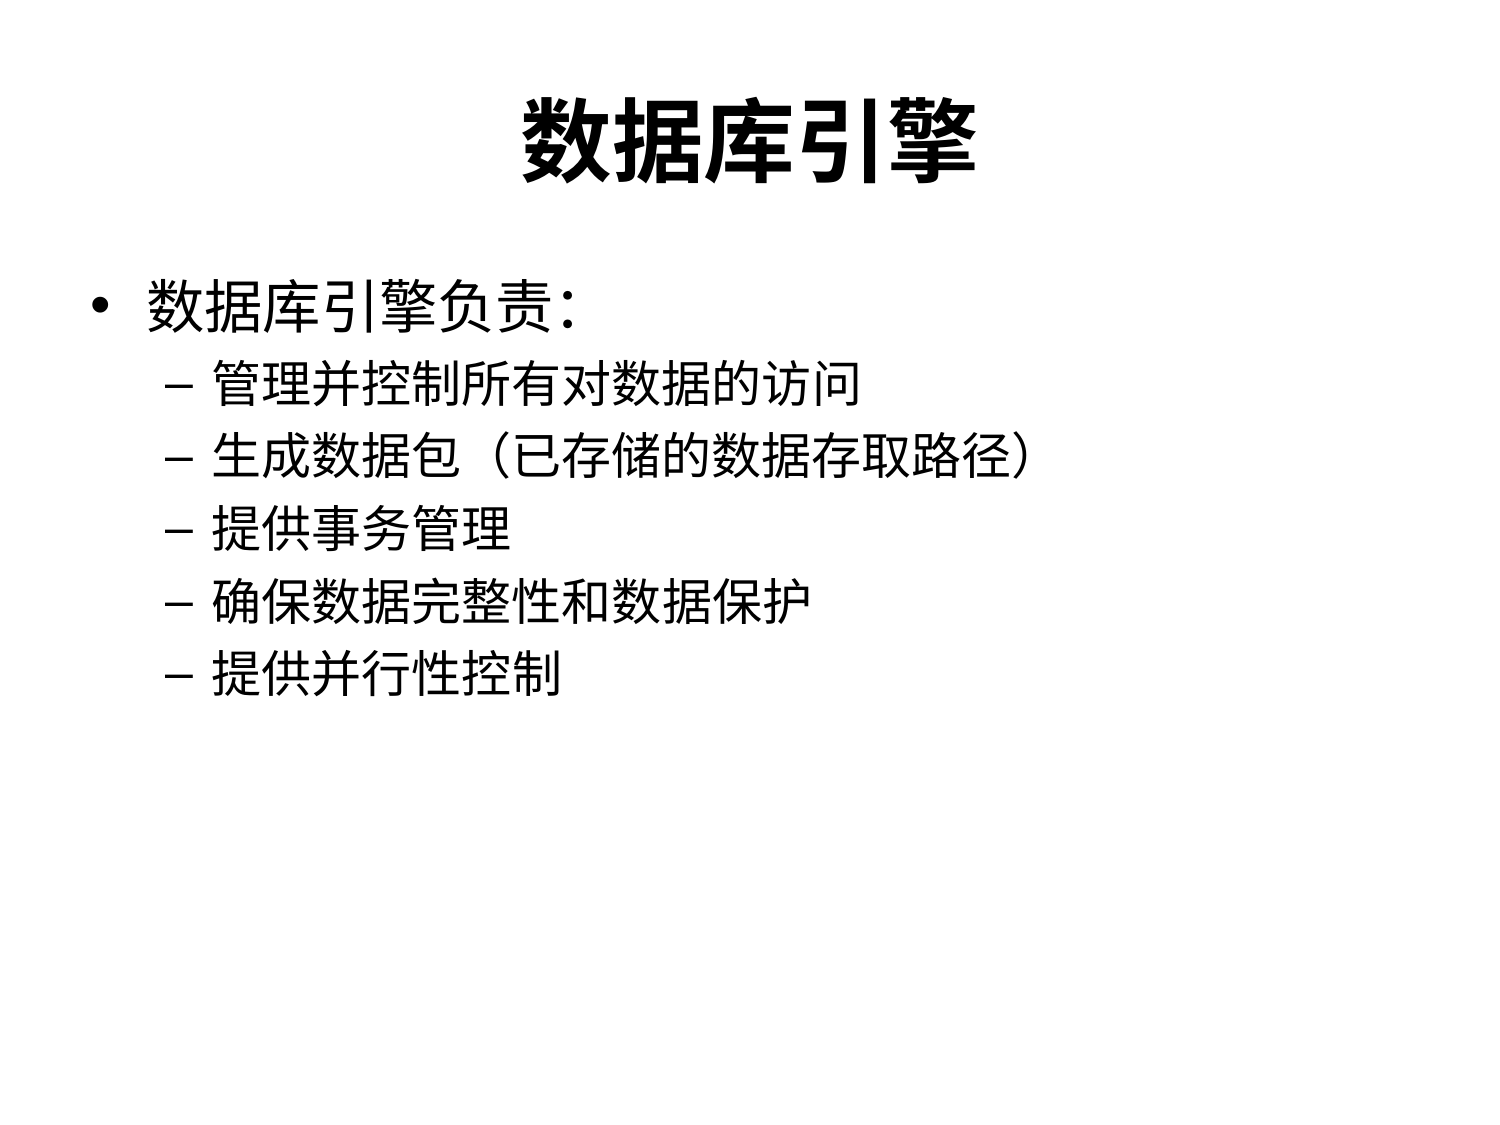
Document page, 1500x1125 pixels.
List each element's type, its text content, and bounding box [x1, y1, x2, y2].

title 数据库引擎 [75, 45, 1425, 233]
list 数据库引擎负责： 管理并控制所有对数据的访问 生成数据包（已存储的数据存取路径） 提供事务管理 确保数据完整性和数据保护 提供并行性控制 [75, 262, 1425, 1005]
